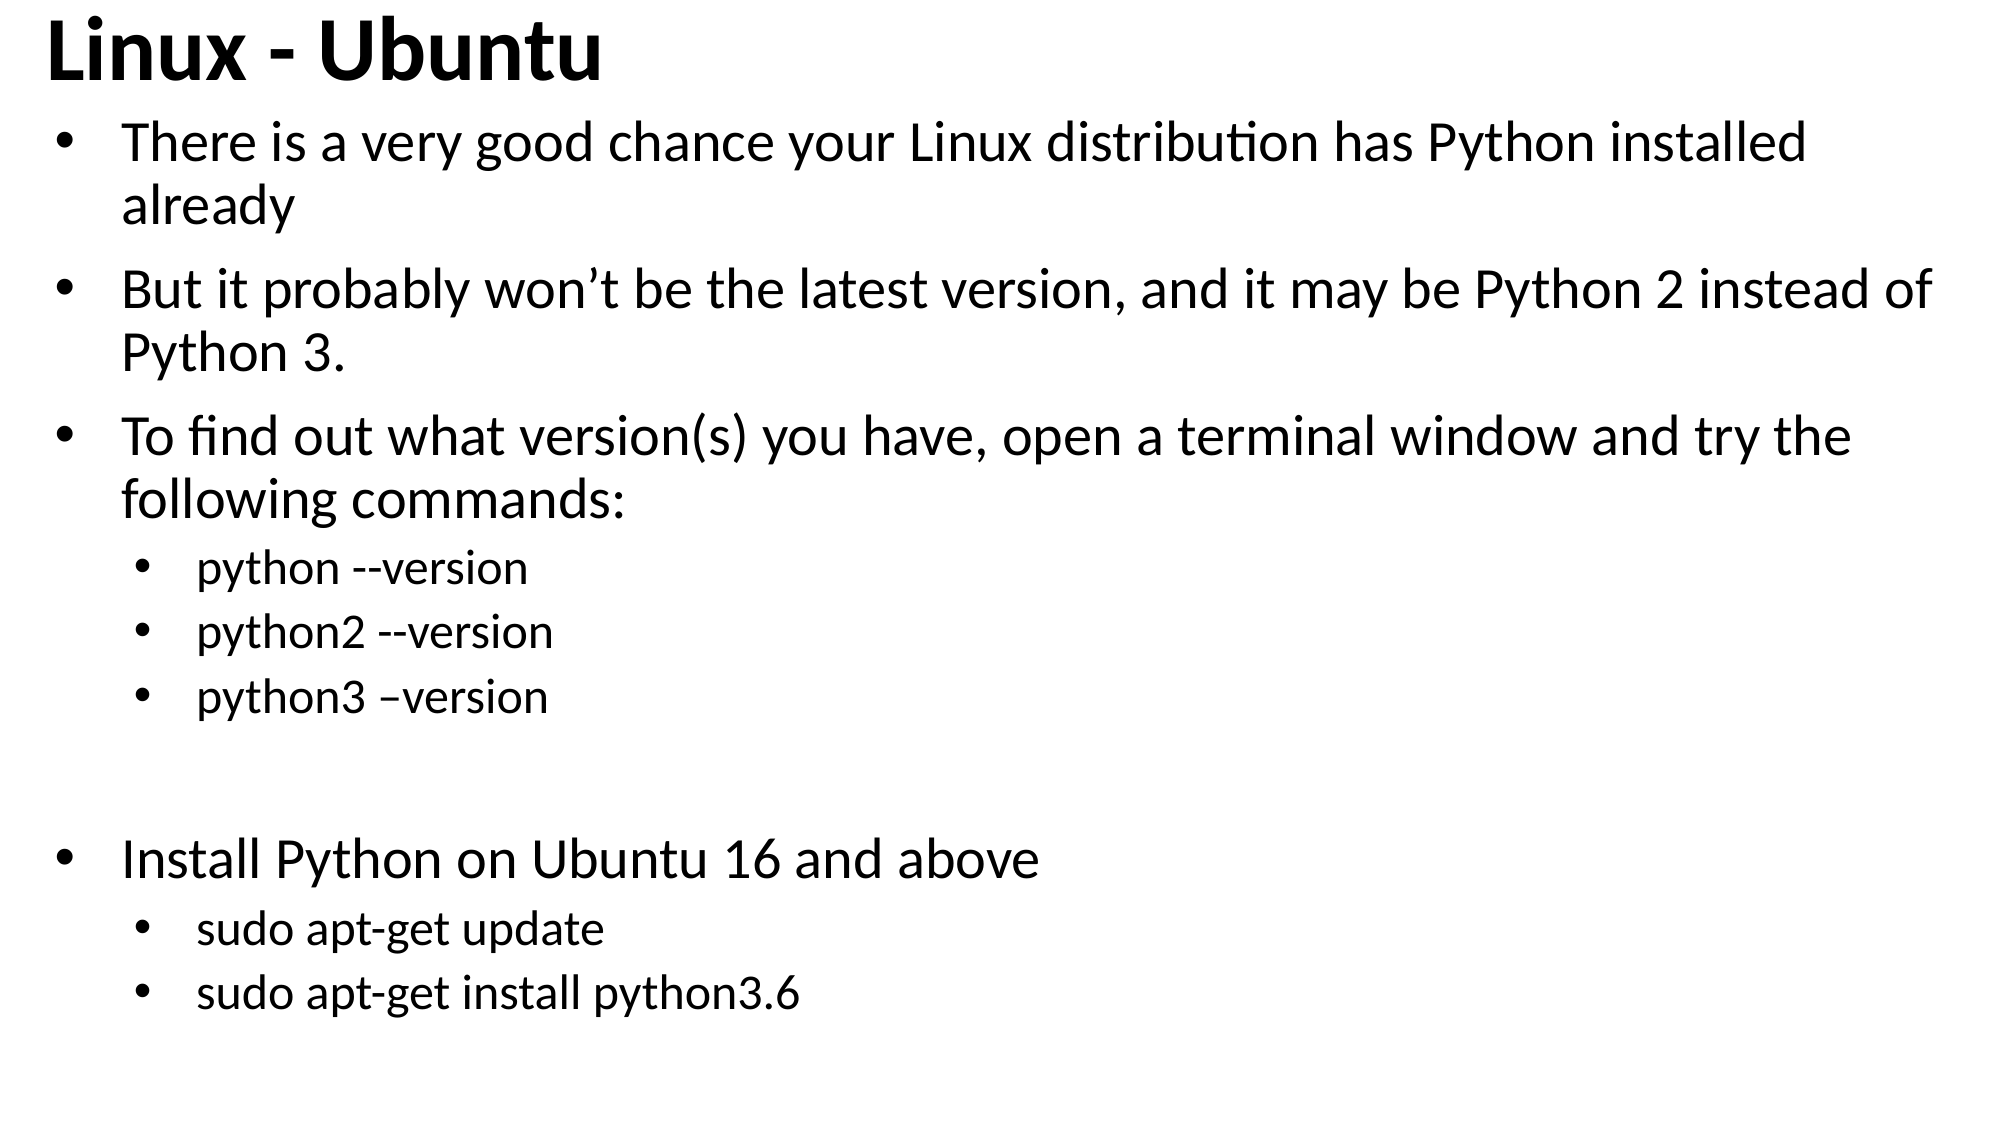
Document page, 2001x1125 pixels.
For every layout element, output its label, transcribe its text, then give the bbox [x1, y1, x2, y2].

list There is a very good chance your Linux distribution has Python installed already But it probably won’t be the latest version, and it may be Python 2 instead of Python 3. To find out what version(s) you have, open a terminal window and try the following commands: python --version python2 --version python3 –version Install Python on Ubuntu 16 and above sudo apt-get update sudo apt-get install python3.6 [31, 103, 1969, 1066]
title Linux - Ubuntu [31, 6, 1969, 96]
